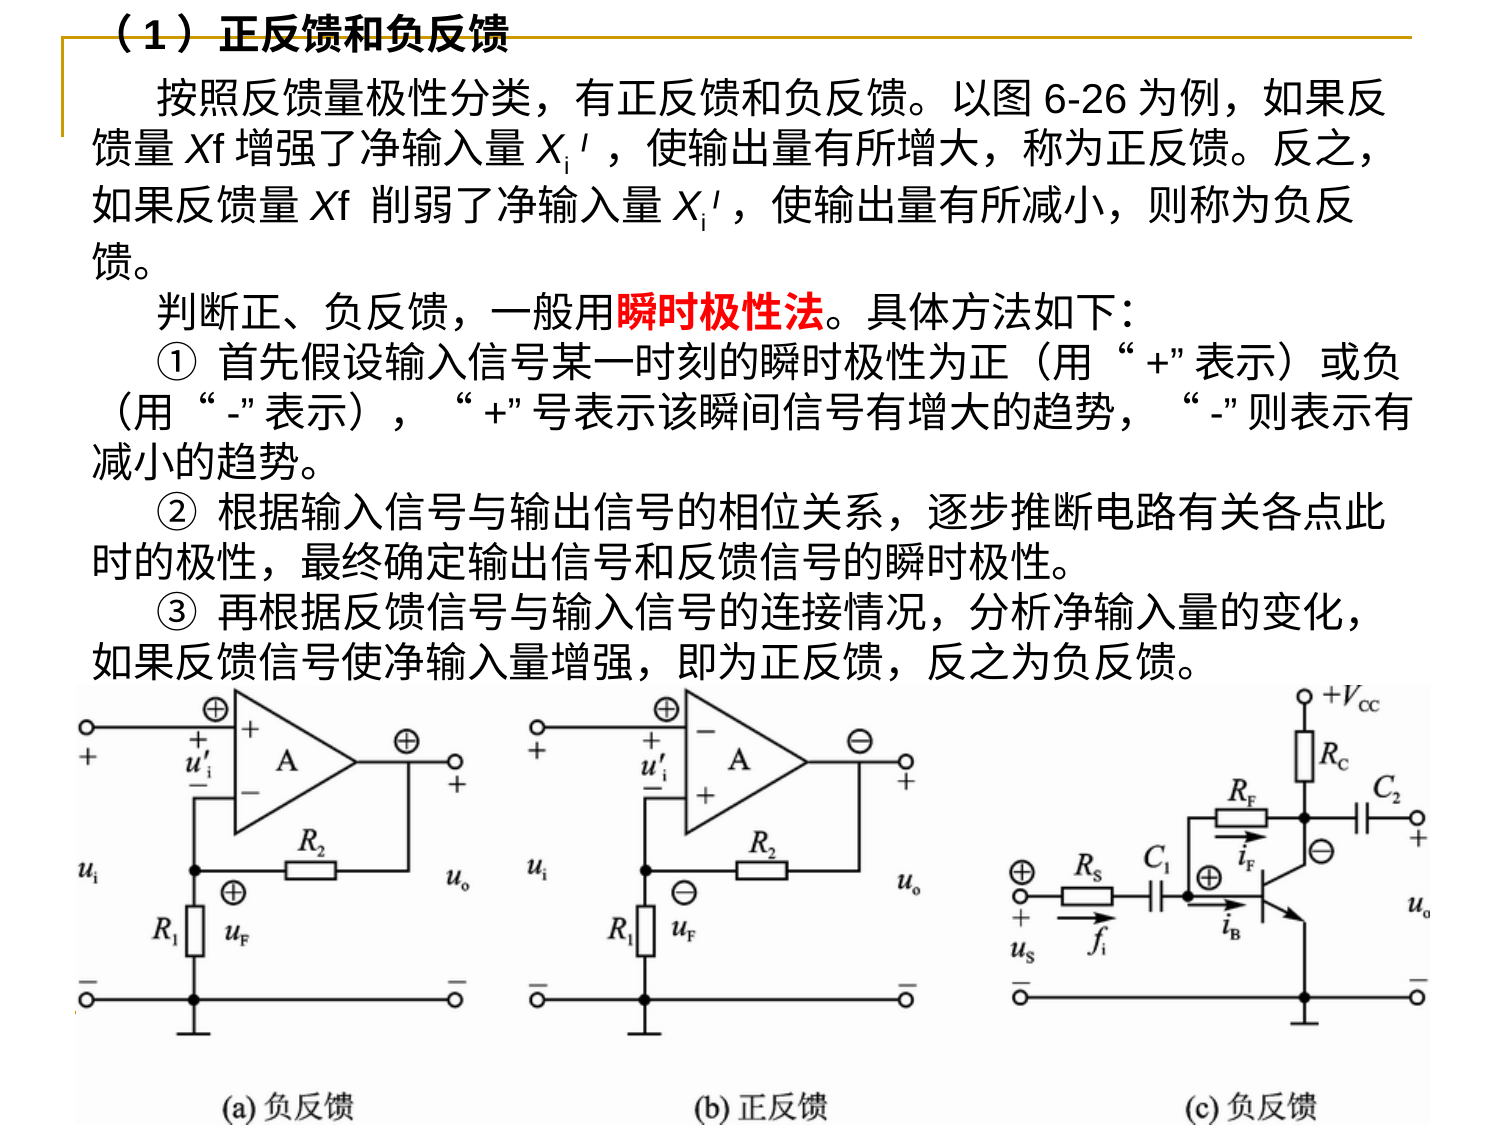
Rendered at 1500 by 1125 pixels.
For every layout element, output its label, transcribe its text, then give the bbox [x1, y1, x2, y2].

picture [76, 685, 1431, 1125]
text_box （1）正反馈和负反馈 按照反馈量极性分类，有正反馈和负反馈。以图6-26为例，如果反馈量Xf增强了净输入量Xi / ，使输出量有所增大，称为正反馈。反之，如果反馈量Xf 削弱了净输入量Xi /，使输出量有所减小，则称为负反馈。 判断正、负反馈，一般用瞬时极性法。具体方法如下： ① 首先假设输入信号某一时刻的瞬时极性为正（用“+”表示）或负（用“-”表示），“+”号表示该瞬间信号有增大的趋势，“-”则表示有减小的趋势。 ② 根据输入信号与输出信号的相位关系，逐步推断电路有关各点此时的极性，最终确定输出信号和反馈信号的瞬时极性。 ③ 再根据反馈信号与输入信号的连接情况，分析净输入量的变化，如果反馈信号使净输入量增强，即为正反馈，反之为负反馈。 例6-2 试判断下图所示电路中引入的是正反馈还是负反馈。 [76, 0, 1435, 744]
